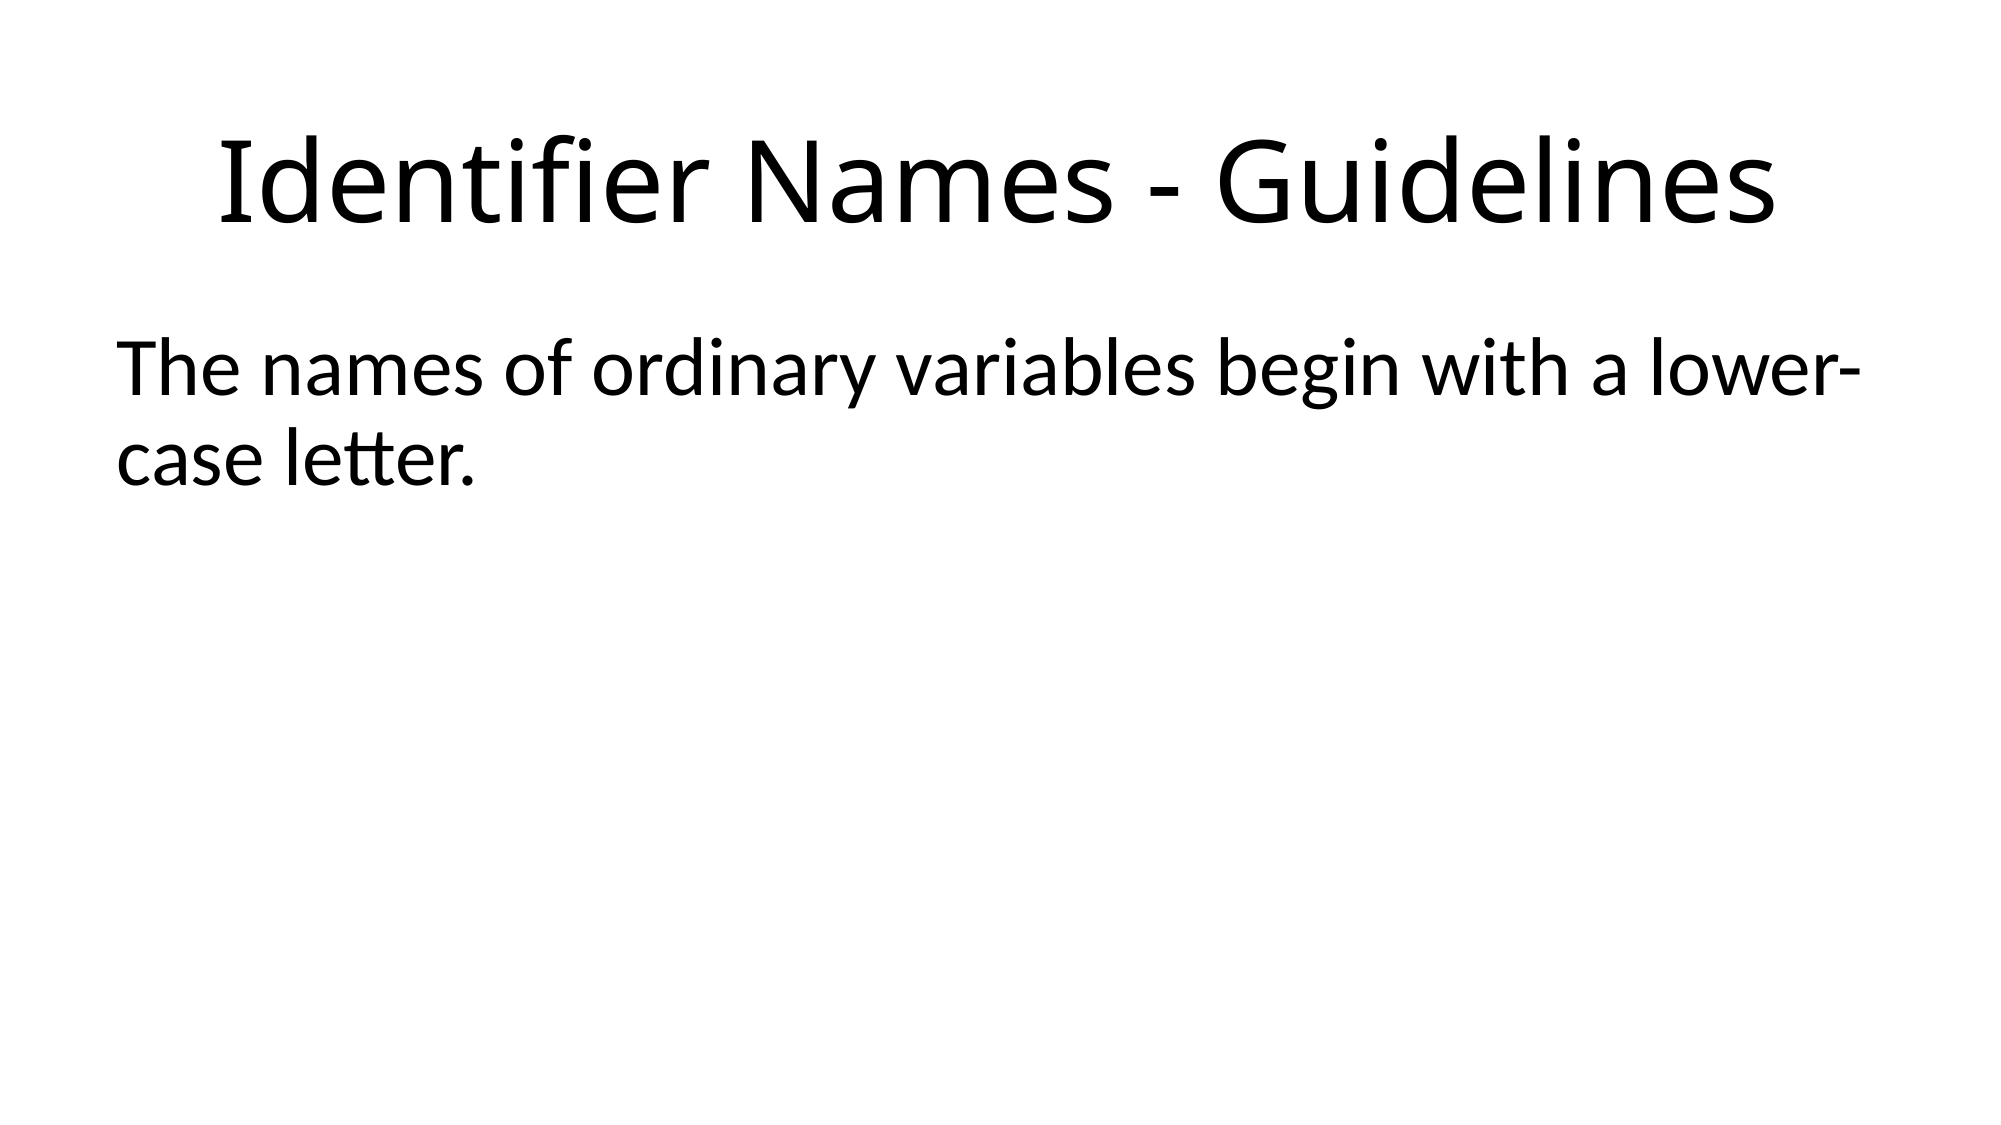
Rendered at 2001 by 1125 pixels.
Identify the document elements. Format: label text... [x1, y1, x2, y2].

title Identifier Names - Guidelines [45, 50, 1953, 255]
subtitle The names of ordinary variables begin with a lower-case letter. [101, 315, 1898, 1125]
